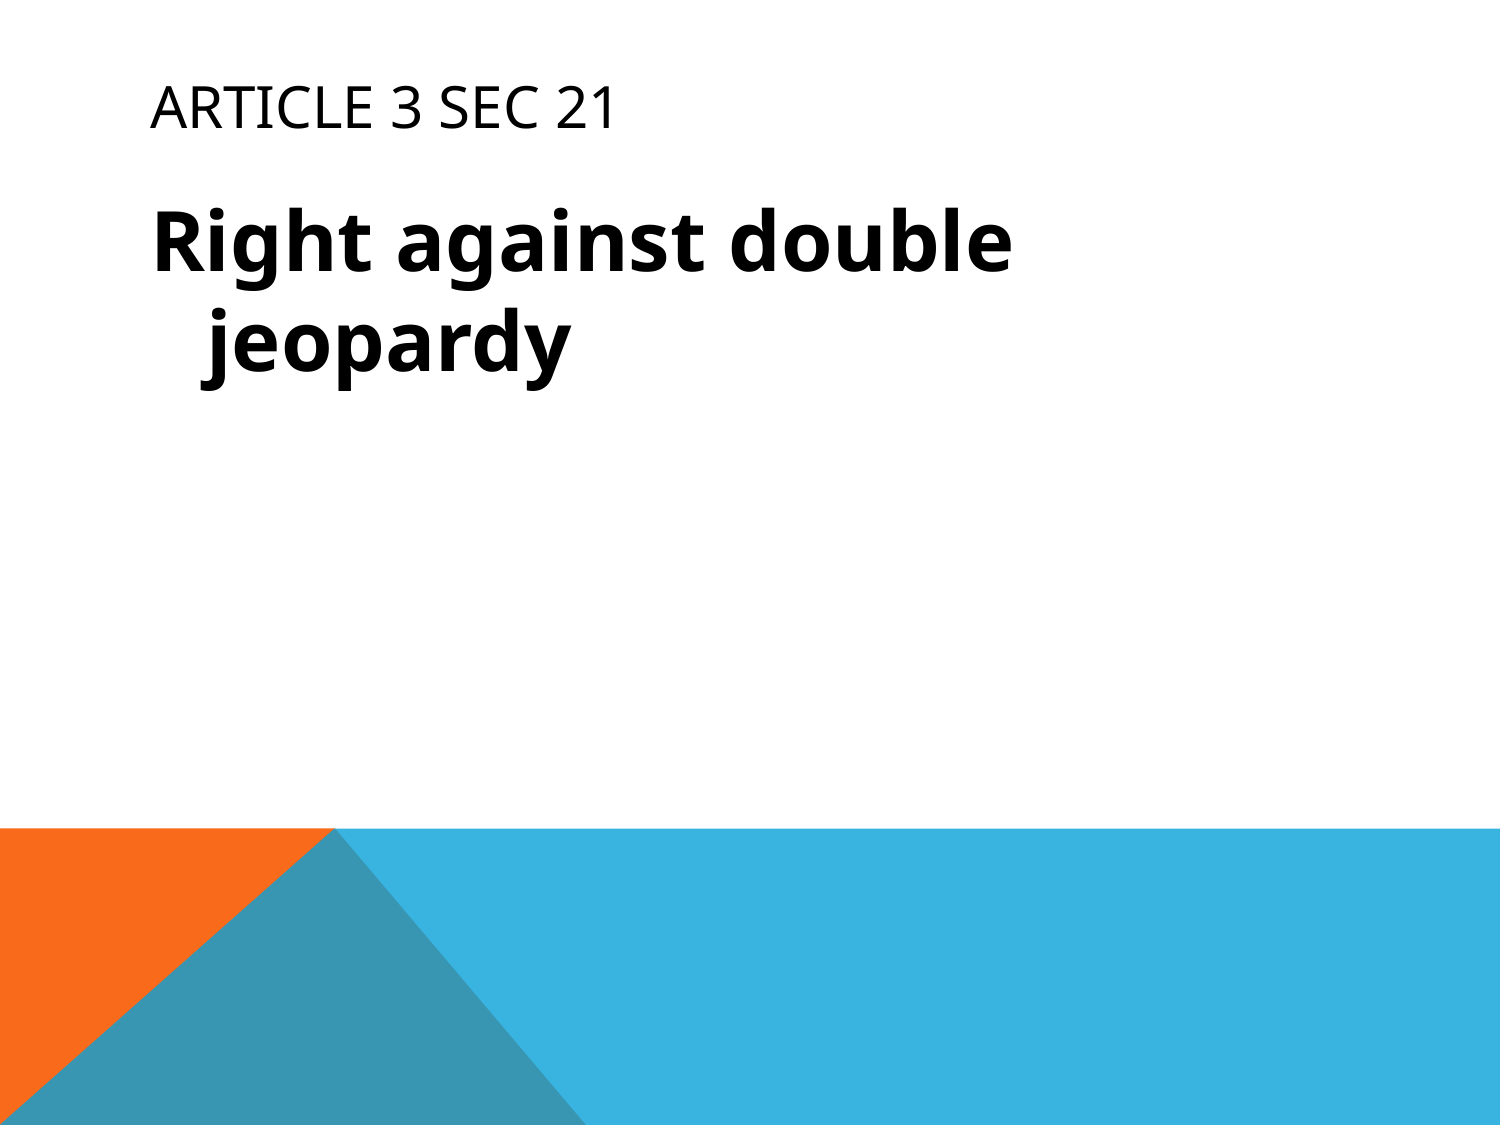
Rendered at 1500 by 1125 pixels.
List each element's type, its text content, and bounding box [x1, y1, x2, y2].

title Article 3 Sec 21 [135, 60, 1369, 150]
list Right against double jeopardy [135, 180, 1369, 768]
